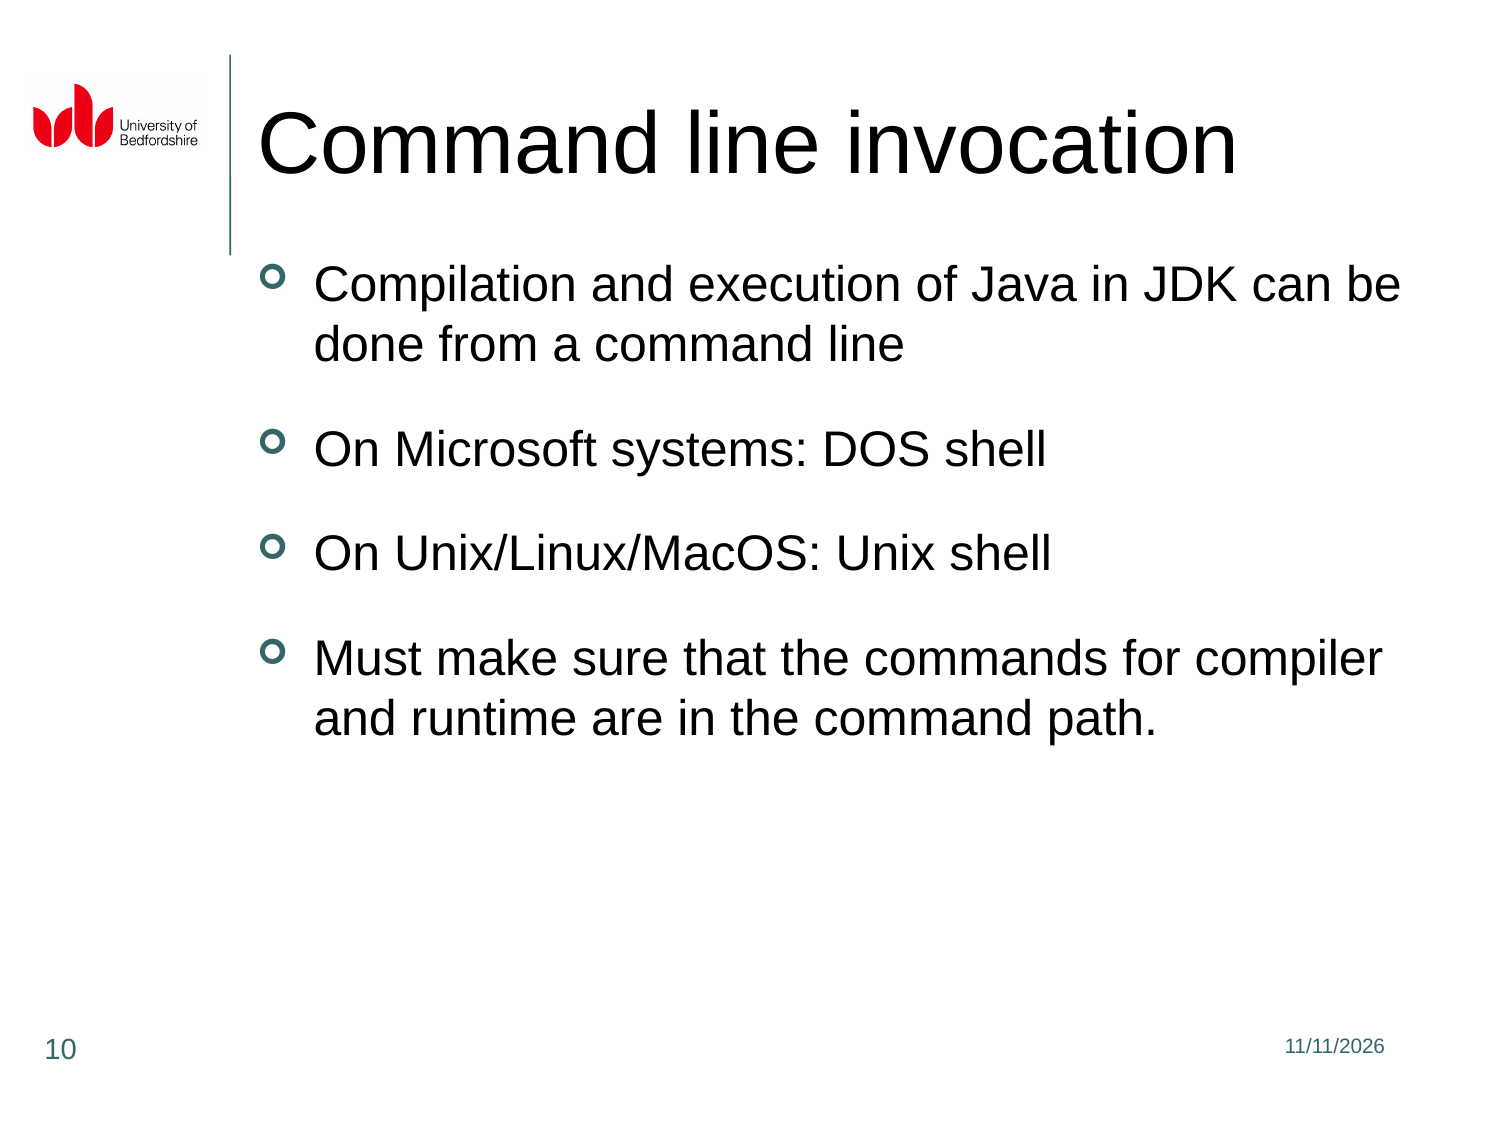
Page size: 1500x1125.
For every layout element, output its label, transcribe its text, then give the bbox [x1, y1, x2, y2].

slide_number 10 [29, 1023, 242, 1099]
picture [29, 78, 201, 152]
list Compilation and execution of Java in JDK can be done from a command line On Microsoft systems: DOS shell On Unix/Linux/MacOS: Unix shell Must make sure that the commands for compiler and runtime are in the command path. [241, 243, 1448, 1036]
title Command line invocation [241, 44, 1426, 233]
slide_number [1087, 1036, 1400, 1100]
